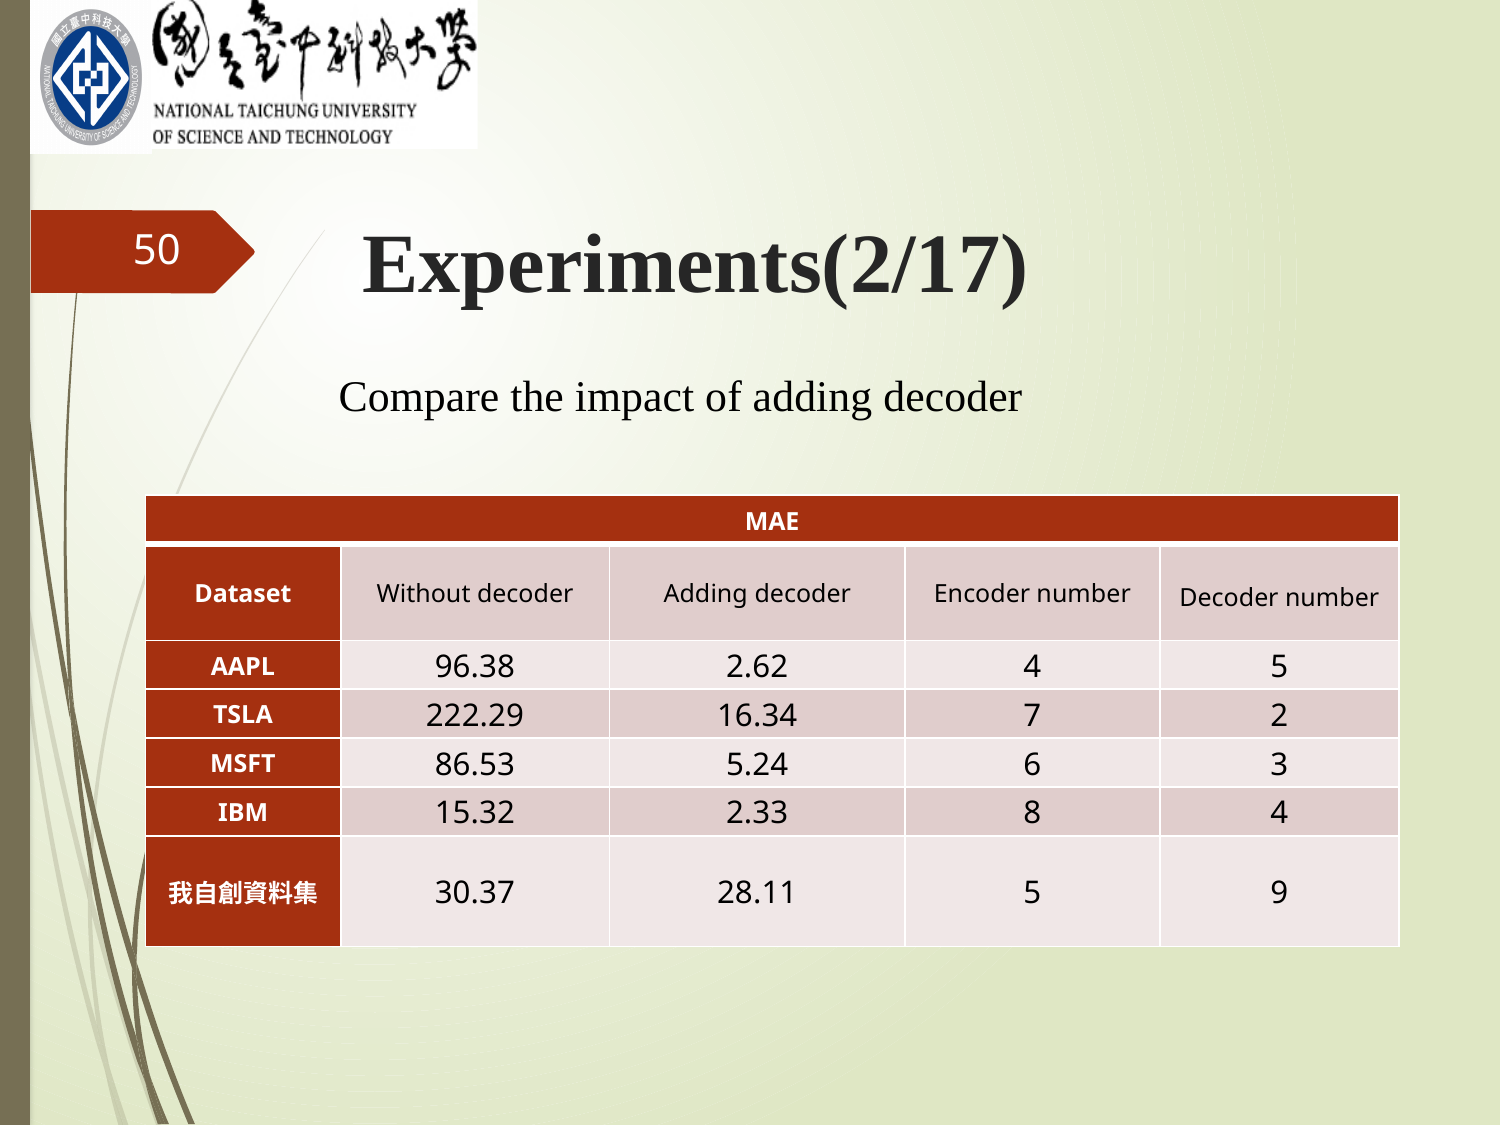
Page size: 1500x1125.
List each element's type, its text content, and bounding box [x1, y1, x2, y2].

table_cell MSFT [146, 739, 340, 786]
picture [30, 0, 478, 154]
table_cell Adding decoder [610, 547, 904, 640]
table_cell 222.29 [342, 690, 609, 737]
table_cell 28.11 [610, 837, 904, 946]
table_cell TSLA [146, 690, 340, 737]
table_cell 5 [906, 837, 1159, 946]
table_cell 7 [906, 690, 1159, 737]
table_cell 96.38 [342, 641, 609, 688]
text_box Compare the impact of adding decoder [323, 360, 1500, 428]
table_cell 2 [1161, 690, 1398, 737]
table_cell 30.37 [342, 837, 609, 946]
table_cell Decoder number [1161, 547, 1398, 640]
table_cell 86.53 [342, 739, 609, 786]
table_cell 4 [906, 641, 1159, 688]
table_cell 我自創資料集 [146, 837, 340, 946]
table_cell 2.33 [610, 788, 904, 835]
table_cell 2.62 [610, 641, 904, 688]
slide_number 50 [99, 221, 196, 282]
text_box Experiments(2/17) [351, 202, 1149, 360]
table_cell 4 [1161, 788, 1398, 835]
table_cell 5 [1161, 641, 1398, 688]
table_header MAE [146, 496, 1398, 541]
table_cell 9 [1161, 837, 1398, 946]
table_cell AAPL [146, 641, 340, 688]
table_cell 3 [1161, 739, 1398, 786]
table_cell Dataset [146, 547, 340, 640]
table_cell 5.24 [610, 739, 904, 786]
table_cell Encoder number [906, 547, 1159, 640]
table_cell 15.32 [342, 788, 609, 835]
table_cell 6 [906, 739, 1159, 786]
table_cell 16.34 [610, 690, 904, 737]
table_cell 8 [906, 788, 1159, 835]
table_cell Without decoder [342, 547, 609, 640]
table_cell IBM [146, 788, 340, 835]
